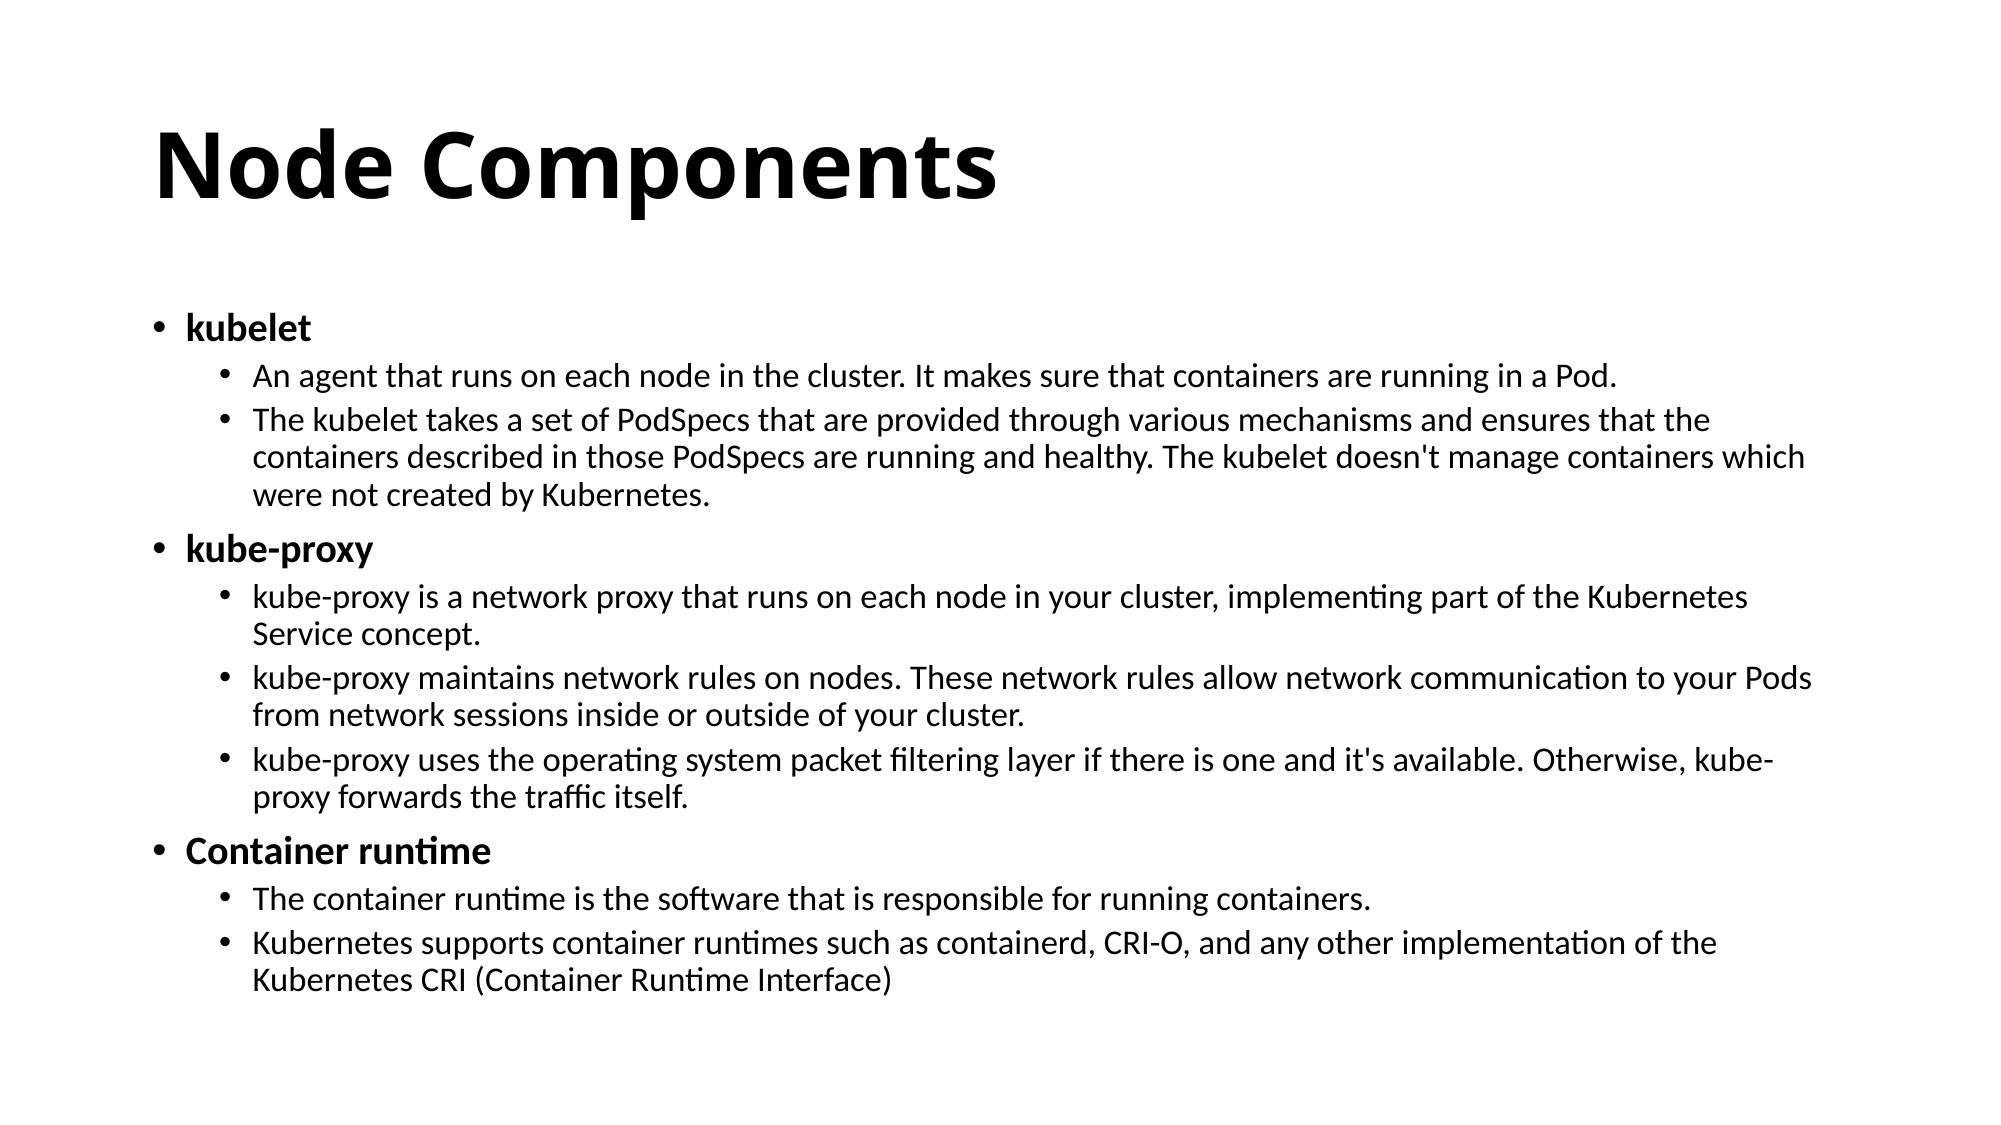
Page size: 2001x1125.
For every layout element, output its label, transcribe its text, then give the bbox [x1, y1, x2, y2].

title Node Components [137, 59, 1863, 278]
list kubelet An agent that runs on each node in the cluster. It makes sure that containers are running in a Pod. The kubelet takes a set of PodSpecs that are provided through various mechanisms and ensures that the containers described in those PodSpecs are running and healthy. The kubelet doesn't manage containers which were not created by Kubernetes. kube-proxy kube-proxy is a network proxy that runs on each node in your cluster, implementing part of the Kubernetes Service concept. kube-proxy maintains network rules on nodes. These network rules allow network communication to your Pods from network sessions inside or outside of your cluster. kube-proxy uses the operating system packet filtering layer if there is one and it's available. Otherwise, kube-proxy forwards the traffic itself. Container runtime The container runtime is the software that is responsible for running containers. Kubernetes supports container runtimes such as containerd, CRI-O, and any other implementation of the Kubernetes CRI (Container Runtime Interface) [137, 299, 1863, 1014]
